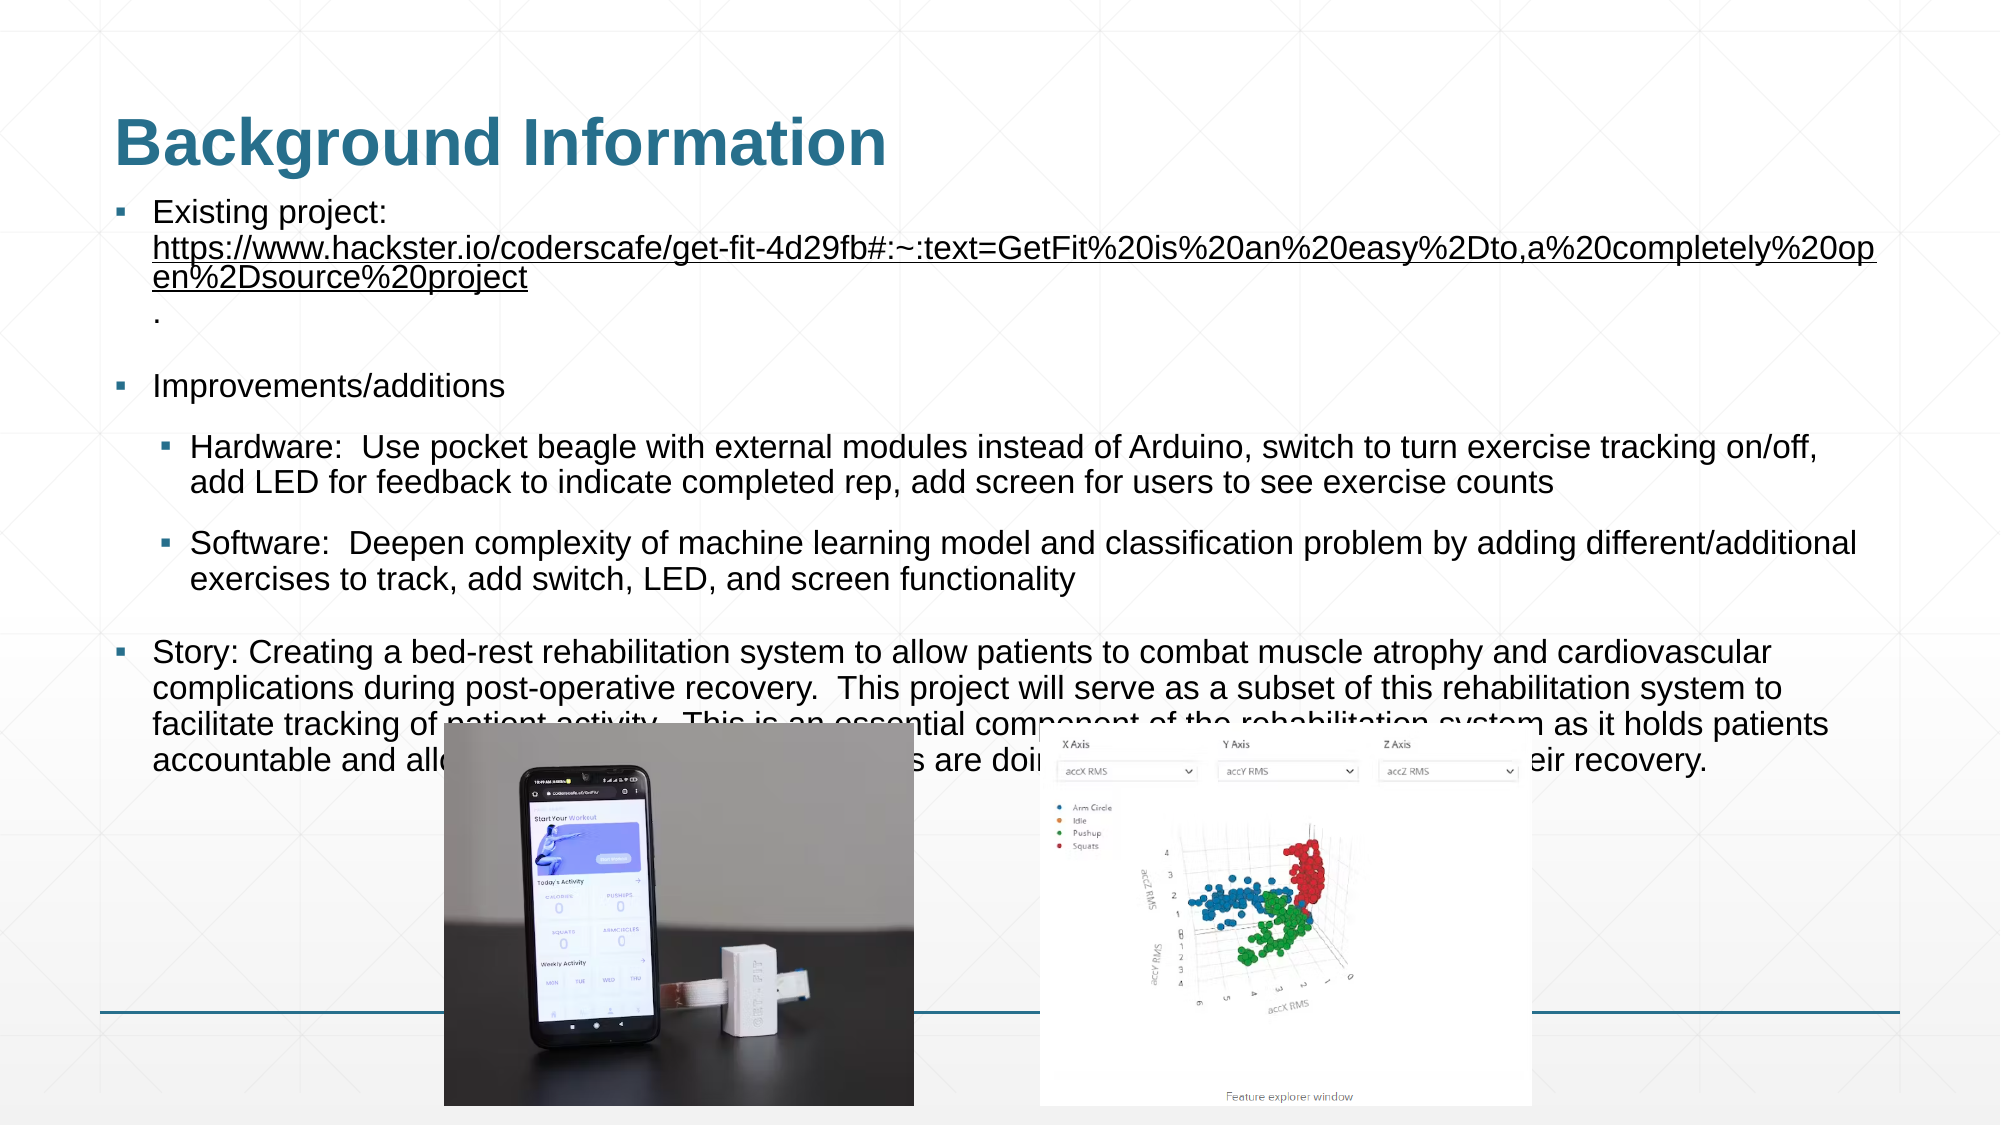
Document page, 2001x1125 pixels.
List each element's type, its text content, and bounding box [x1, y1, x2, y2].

title Background Information [99, 37, 1900, 187]
picture [444, 723, 914, 1106]
picture [1040, 723, 1532, 1106]
list Existing project: https://www.hackster.io/coderscafe/get-fit-4d29fb#:~:text=GetFit%20is%20an%20easy%2Dto,a%20completely%20open%2Dsource%20project. Improvements/additions Hardware: Use pocket beagle with external modules instead of Arduino, switch to turn exercise tracking on/off, add LED for feedback to indicate completed rep, add screen for users to see exercise counts Software: Deepen complexity of machine learning model and classification problem by adding different/additional exercises to track, add switch, LED, and screen functionality Story: Creating a bed-rest rehabilitation system to allow patients to combat muscle atrophy and cardiovascular complications during post-operative recovery. This project will serve as a subset of this rehabilitation system to facilitate tracking of patient activity. This is an essential component of the rehabilitation system as it holds patients accountable and allows therapists to ensure patients are doing the appropriate activities for their recovery. [99, 187, 1900, 963]
